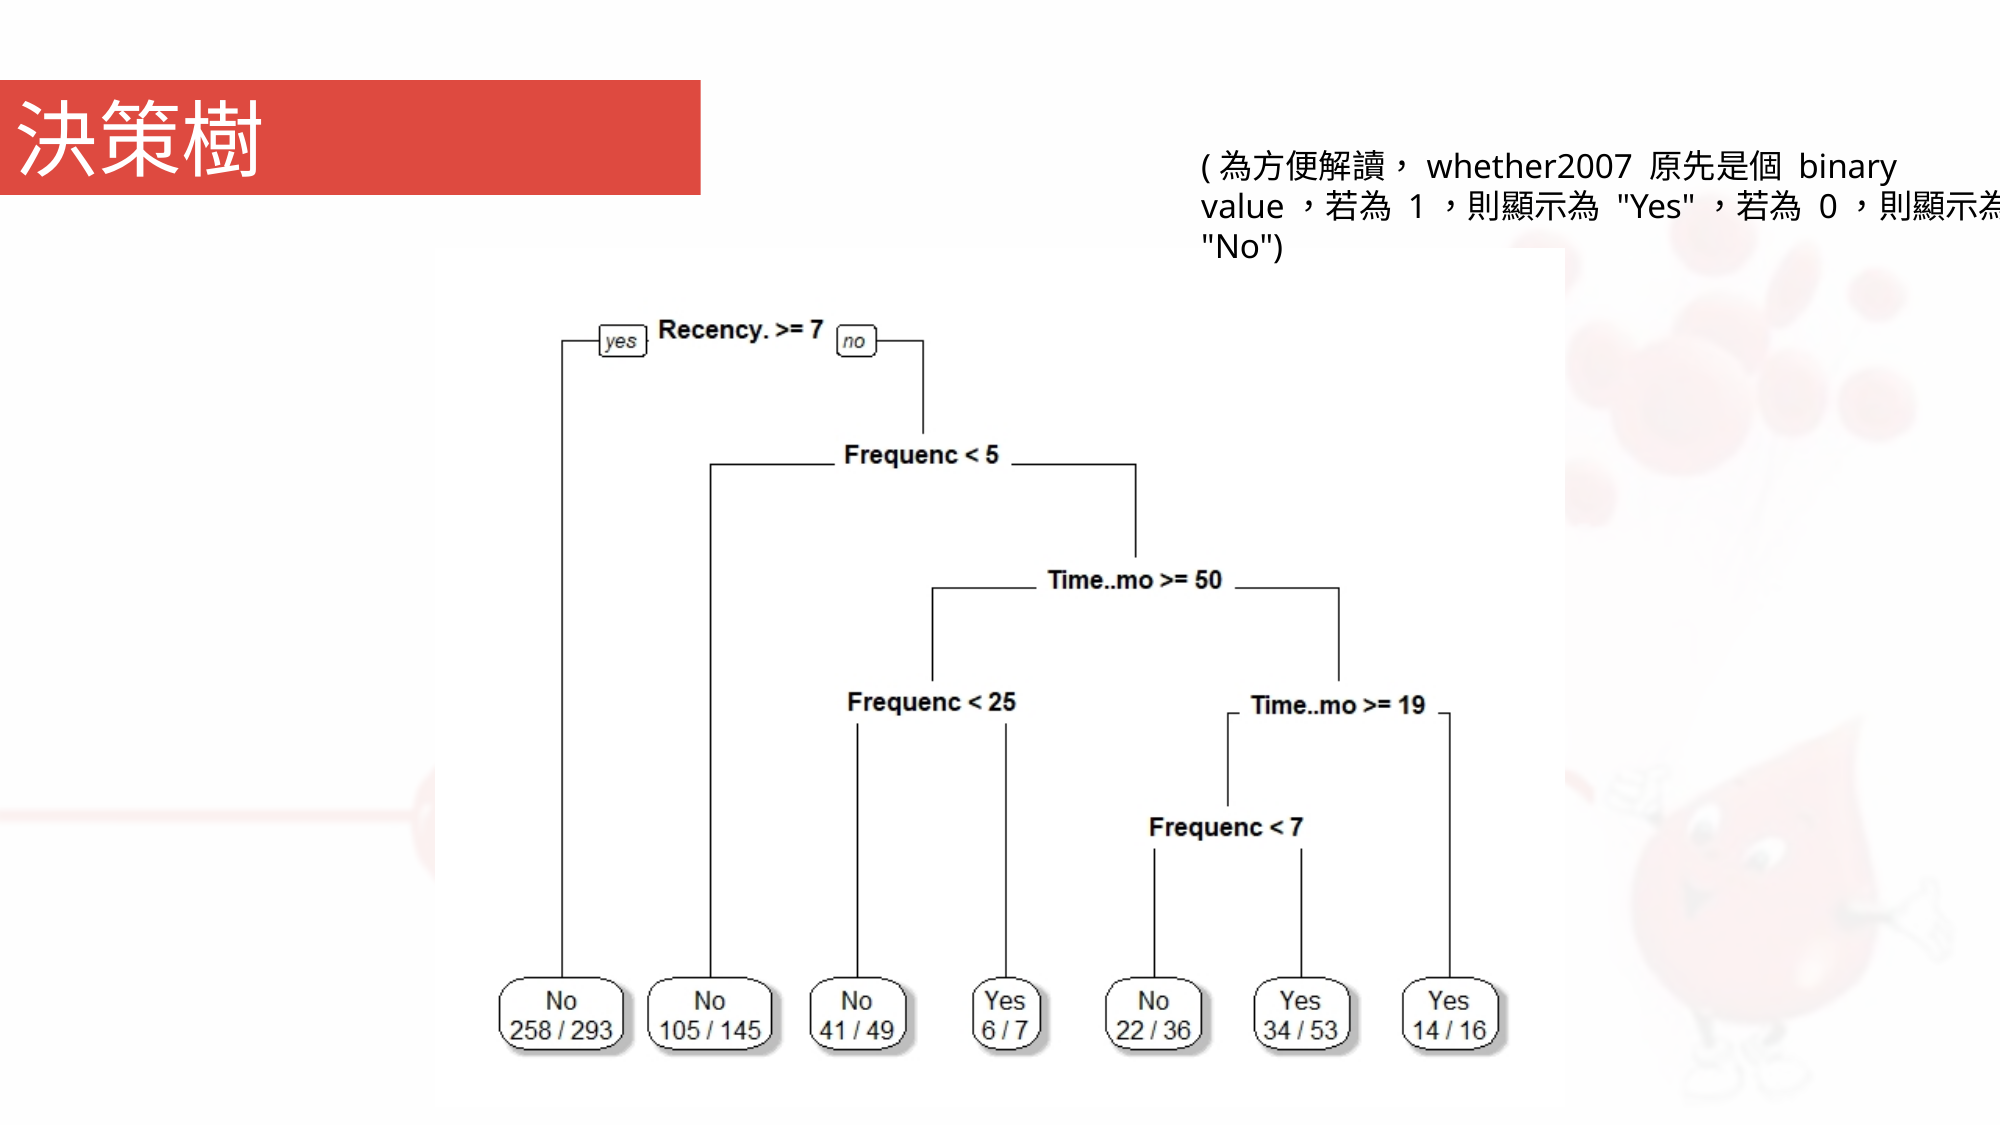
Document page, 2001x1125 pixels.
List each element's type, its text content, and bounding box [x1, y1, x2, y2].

text_box (為方便解讀，whether2007 原先是個 binary value，若為 1，則顯示為 "Yes"，若為 0，則顯示為 "No") [1186, 138, 2000, 273]
text_box 決策樹 [0, 80, 701, 195]
picture [435, 248, 1565, 1107]
